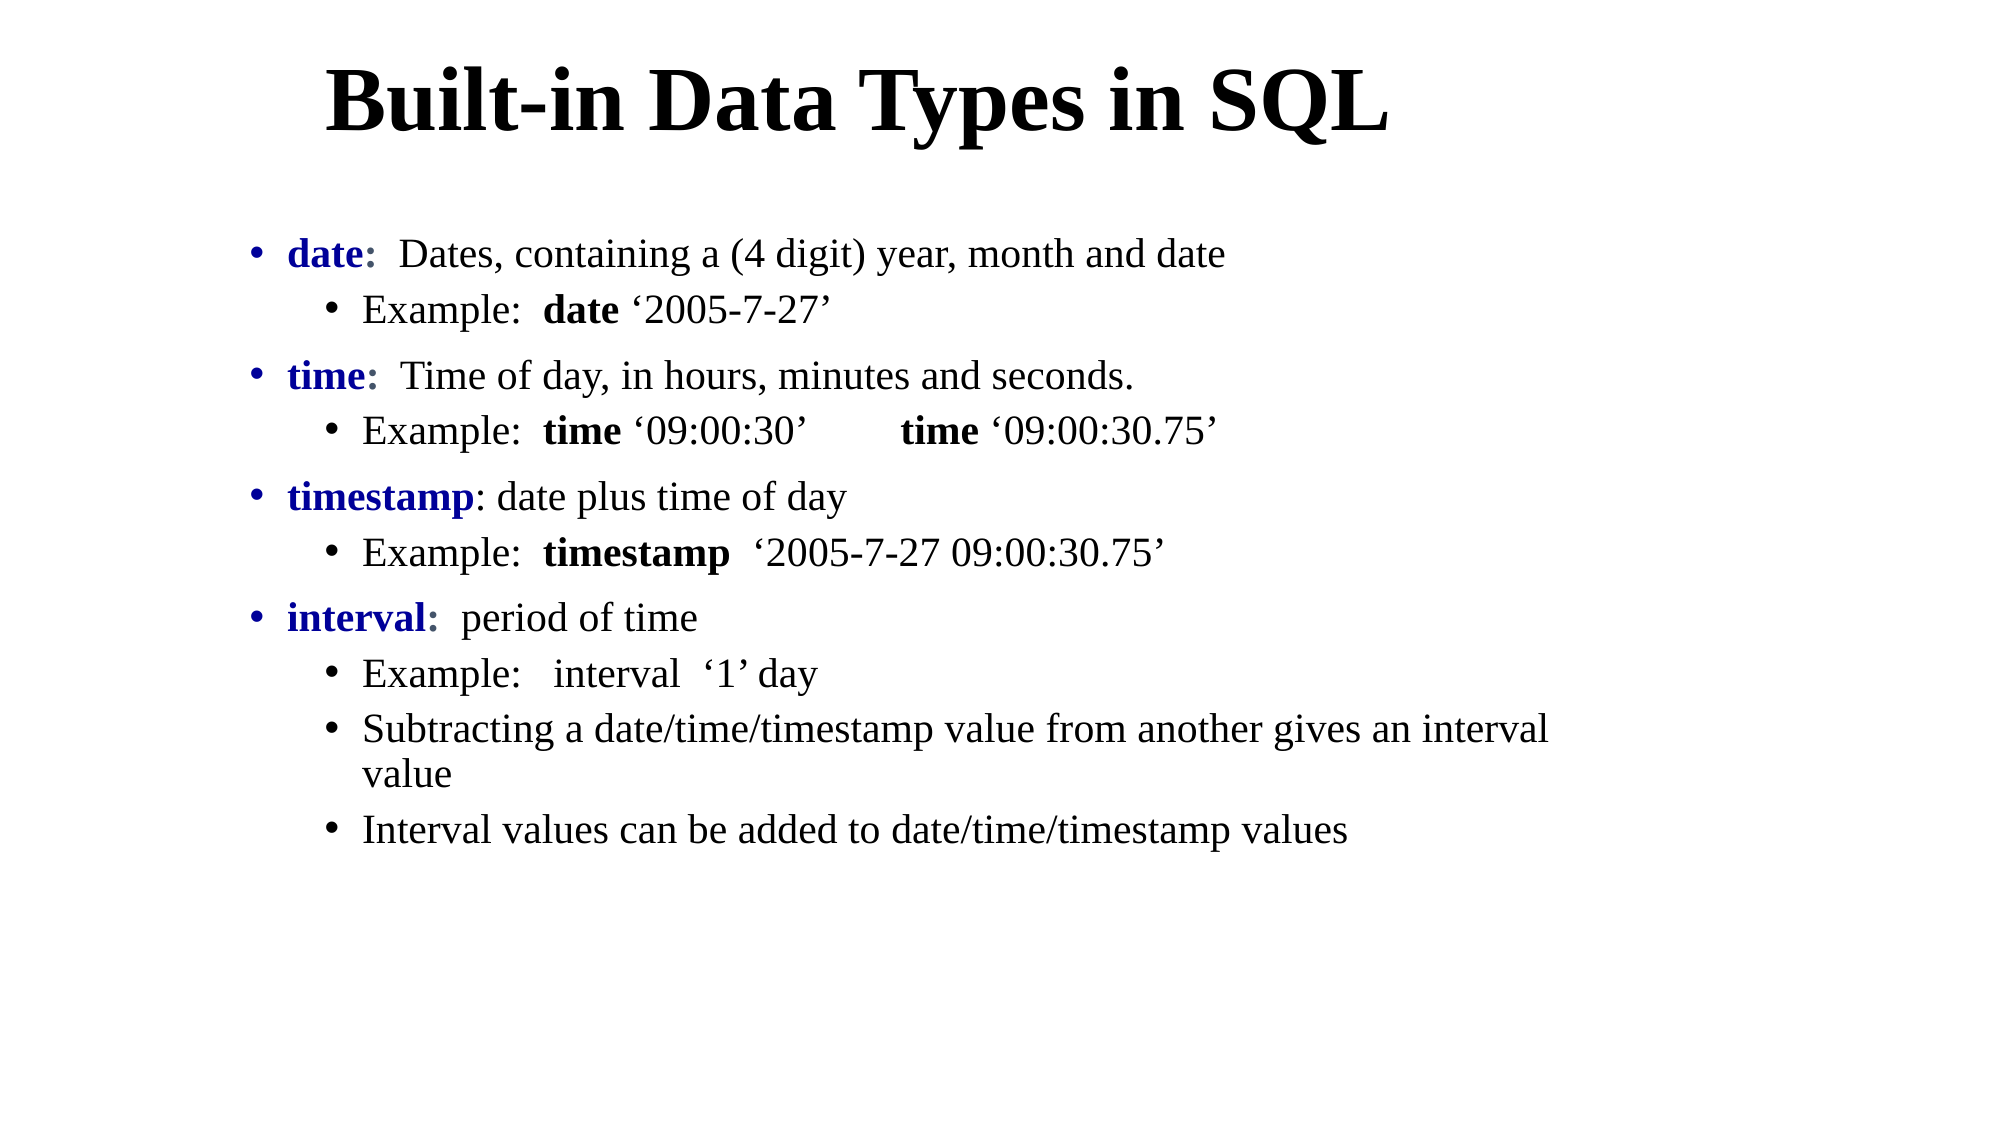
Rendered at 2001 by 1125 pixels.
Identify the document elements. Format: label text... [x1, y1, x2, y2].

list date: Dates, containing a (4 digit) year, month and date Example: date ‘2005-7-27’ time: Time of day, in hours, minutes and seconds. Example: time ‘09:00:30’ time ‘09:00:30.75’ timestamp: date plus time of day Example: timestamp ‘2005-7-27 09:00:30.75’ interval: period of time Example: interval ‘1’ day Subtracting a date/time/timestamp value from another gives an interval value Interval values can be added to date/time/timestamp values [234, 224, 1633, 1022]
title Built-in Data Types in SQL [310, 55, 1502, 147]
